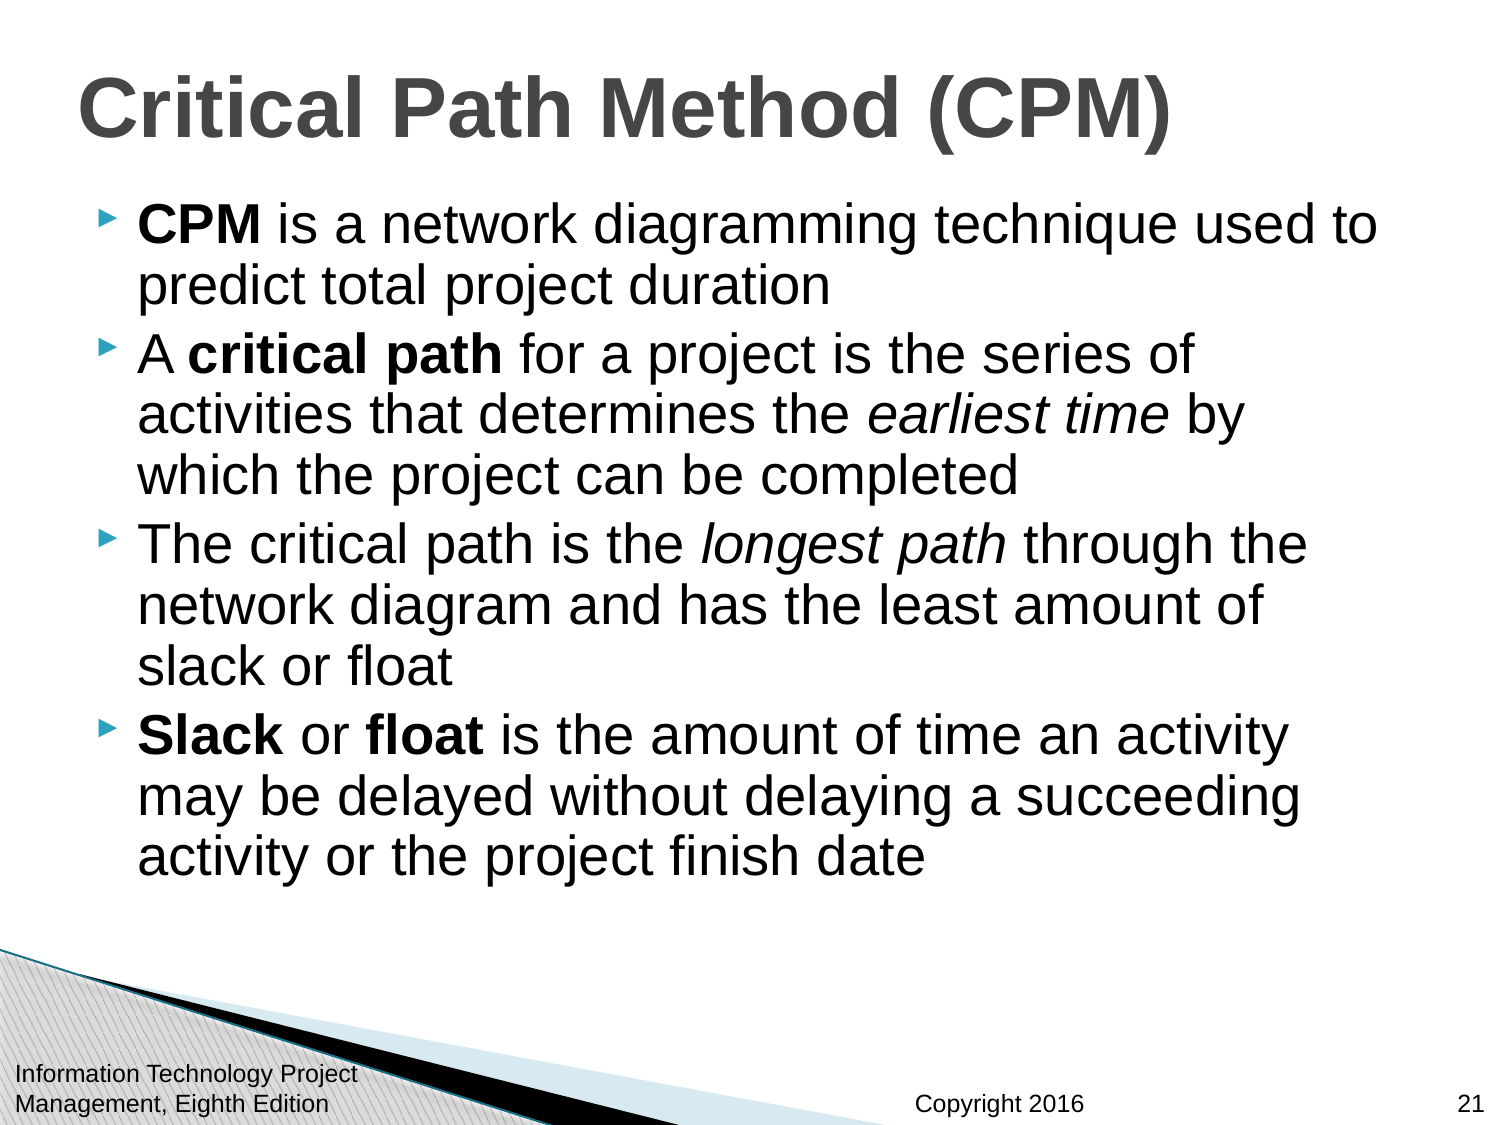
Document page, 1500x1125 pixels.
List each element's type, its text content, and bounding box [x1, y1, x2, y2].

list CPM is a network diagramming technique used to predict total project duration A critical path for a project is the series of activities that determines the earliest time by which the project can be completed The critical path is the longest path through the network diagram and has the least amount of slack or float Slack or float is the amount of time an activity may be delayed without delaying a succeeding activity or the project finish date [62, 187, 1406, 974]
title Critical Path Method (CPM) [62, 45, 1425, 163]
slide_number 21 [1408, 1065, 1500, 1125]
